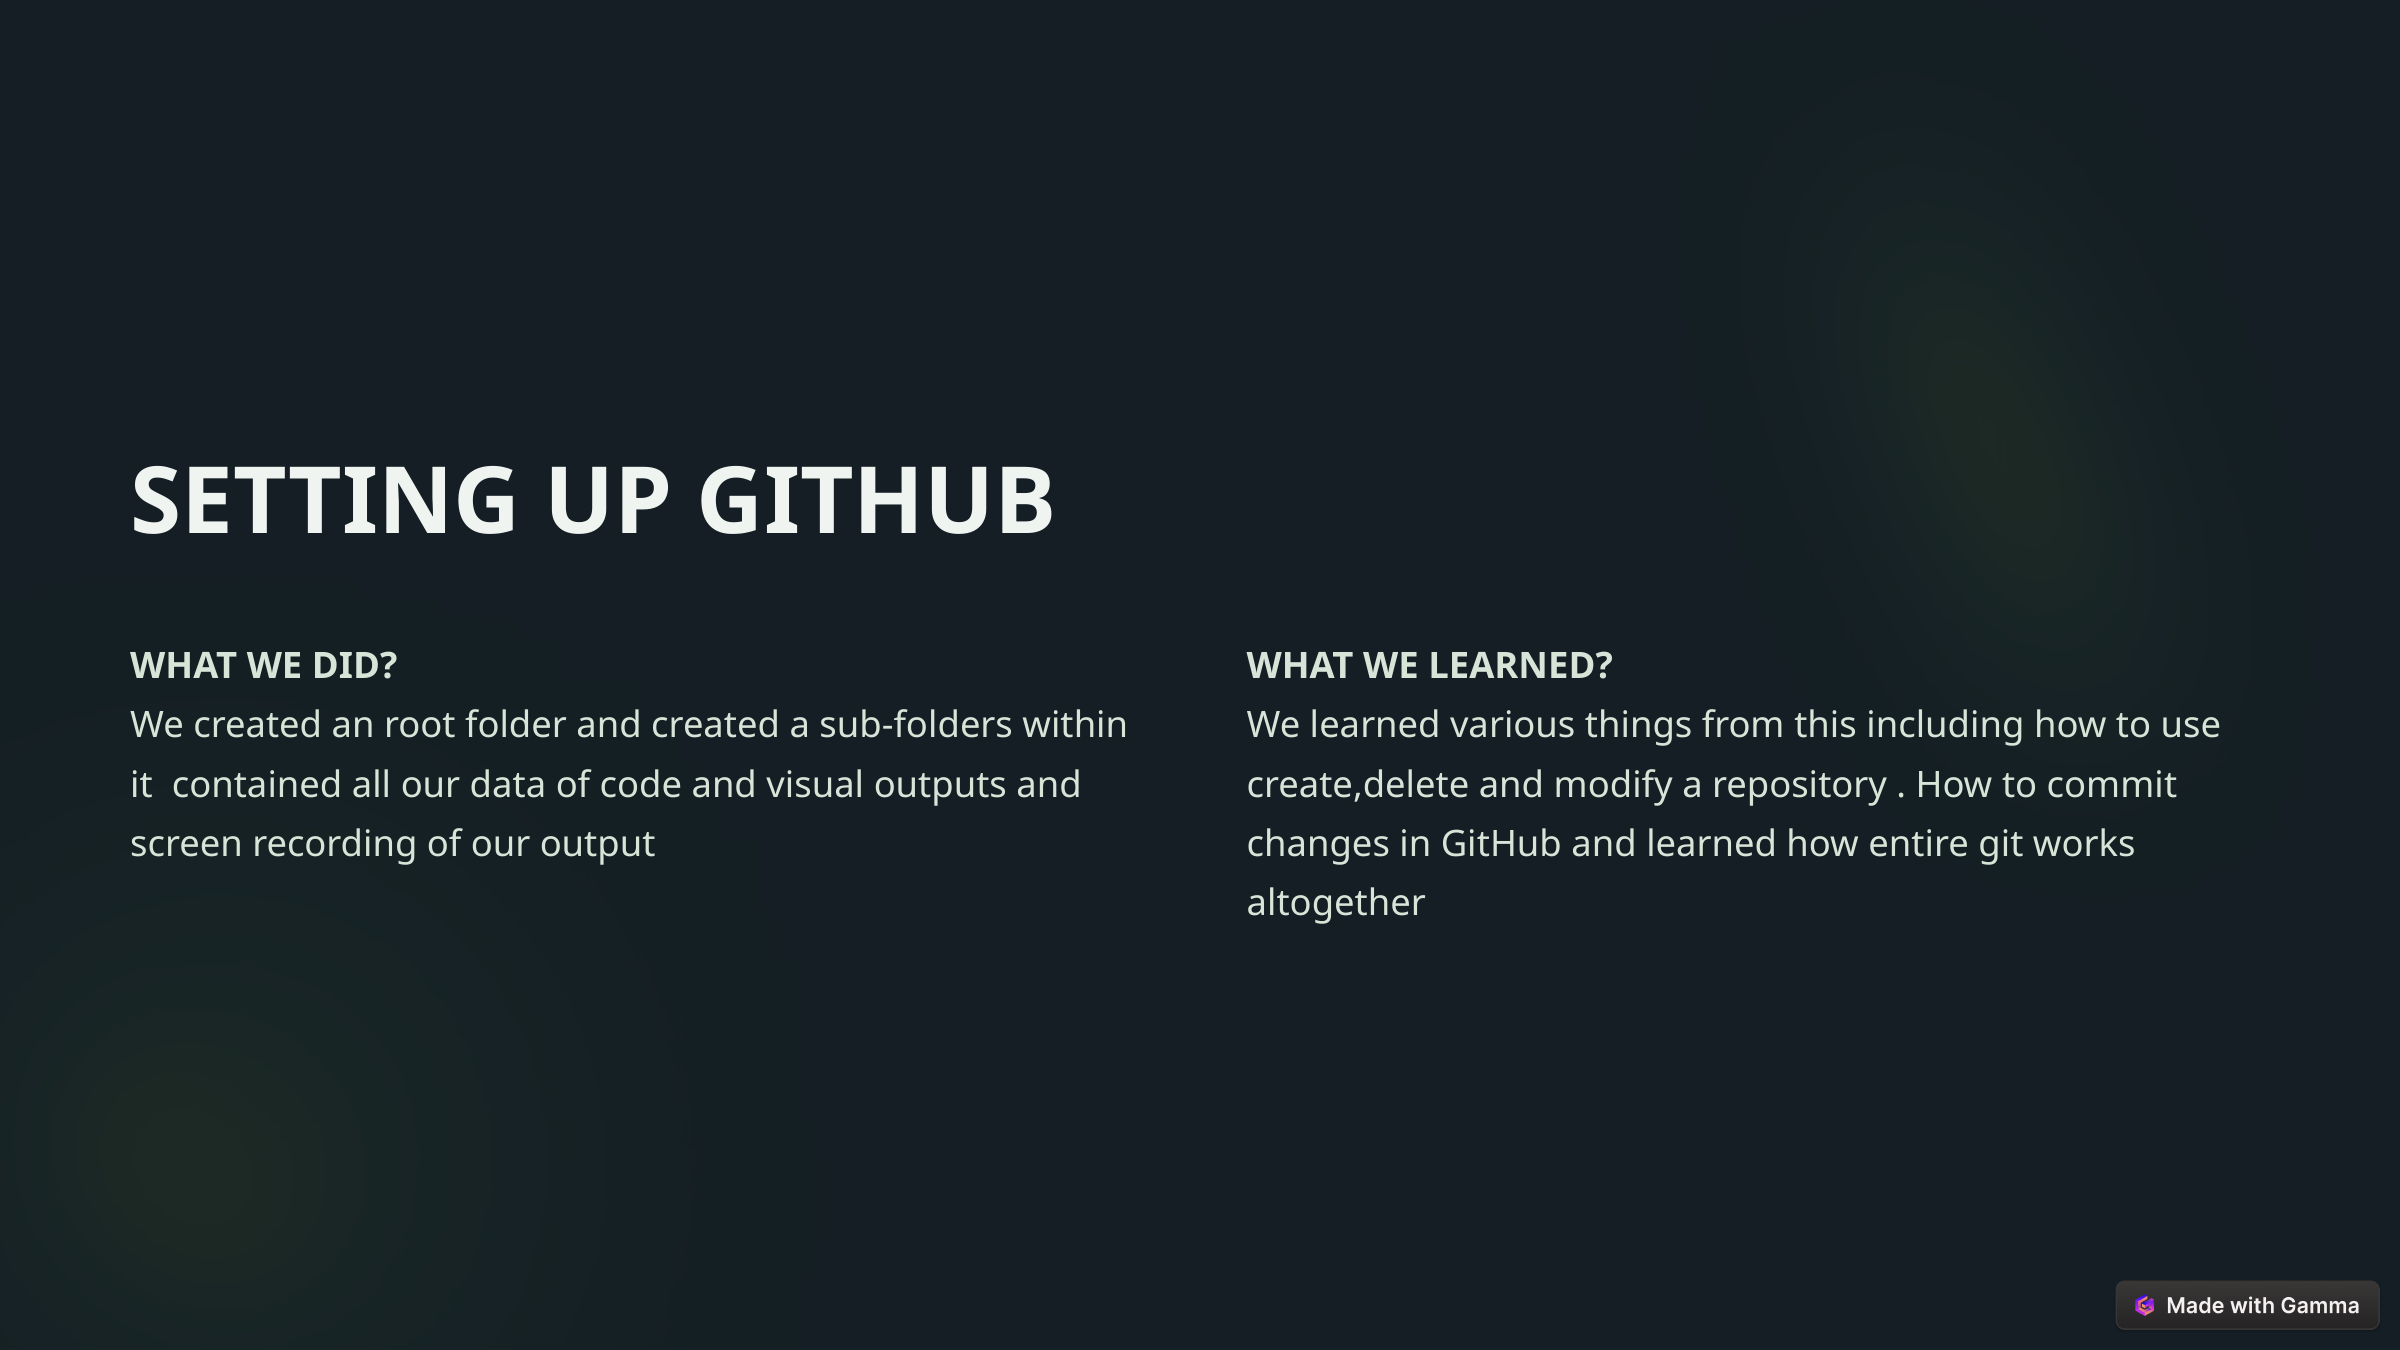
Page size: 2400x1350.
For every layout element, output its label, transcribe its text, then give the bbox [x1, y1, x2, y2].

text_box WHAT WE DID? We created an root folder and created a sub-folders within it contained all our data of code and visual outputs and screen recording of our output [130, 641, 1155, 880]
text_box SETTING UP GITHUB [130, 436, 1722, 553]
text_box WHAT WE LEARNED? We learned various things from this including how to use create,delete and modify a repository . How to commit changes in GitHub and learned how entire git works altogether [1246, 641, 2271, 880]
picture [2106, 1271, 2389, 1339]
